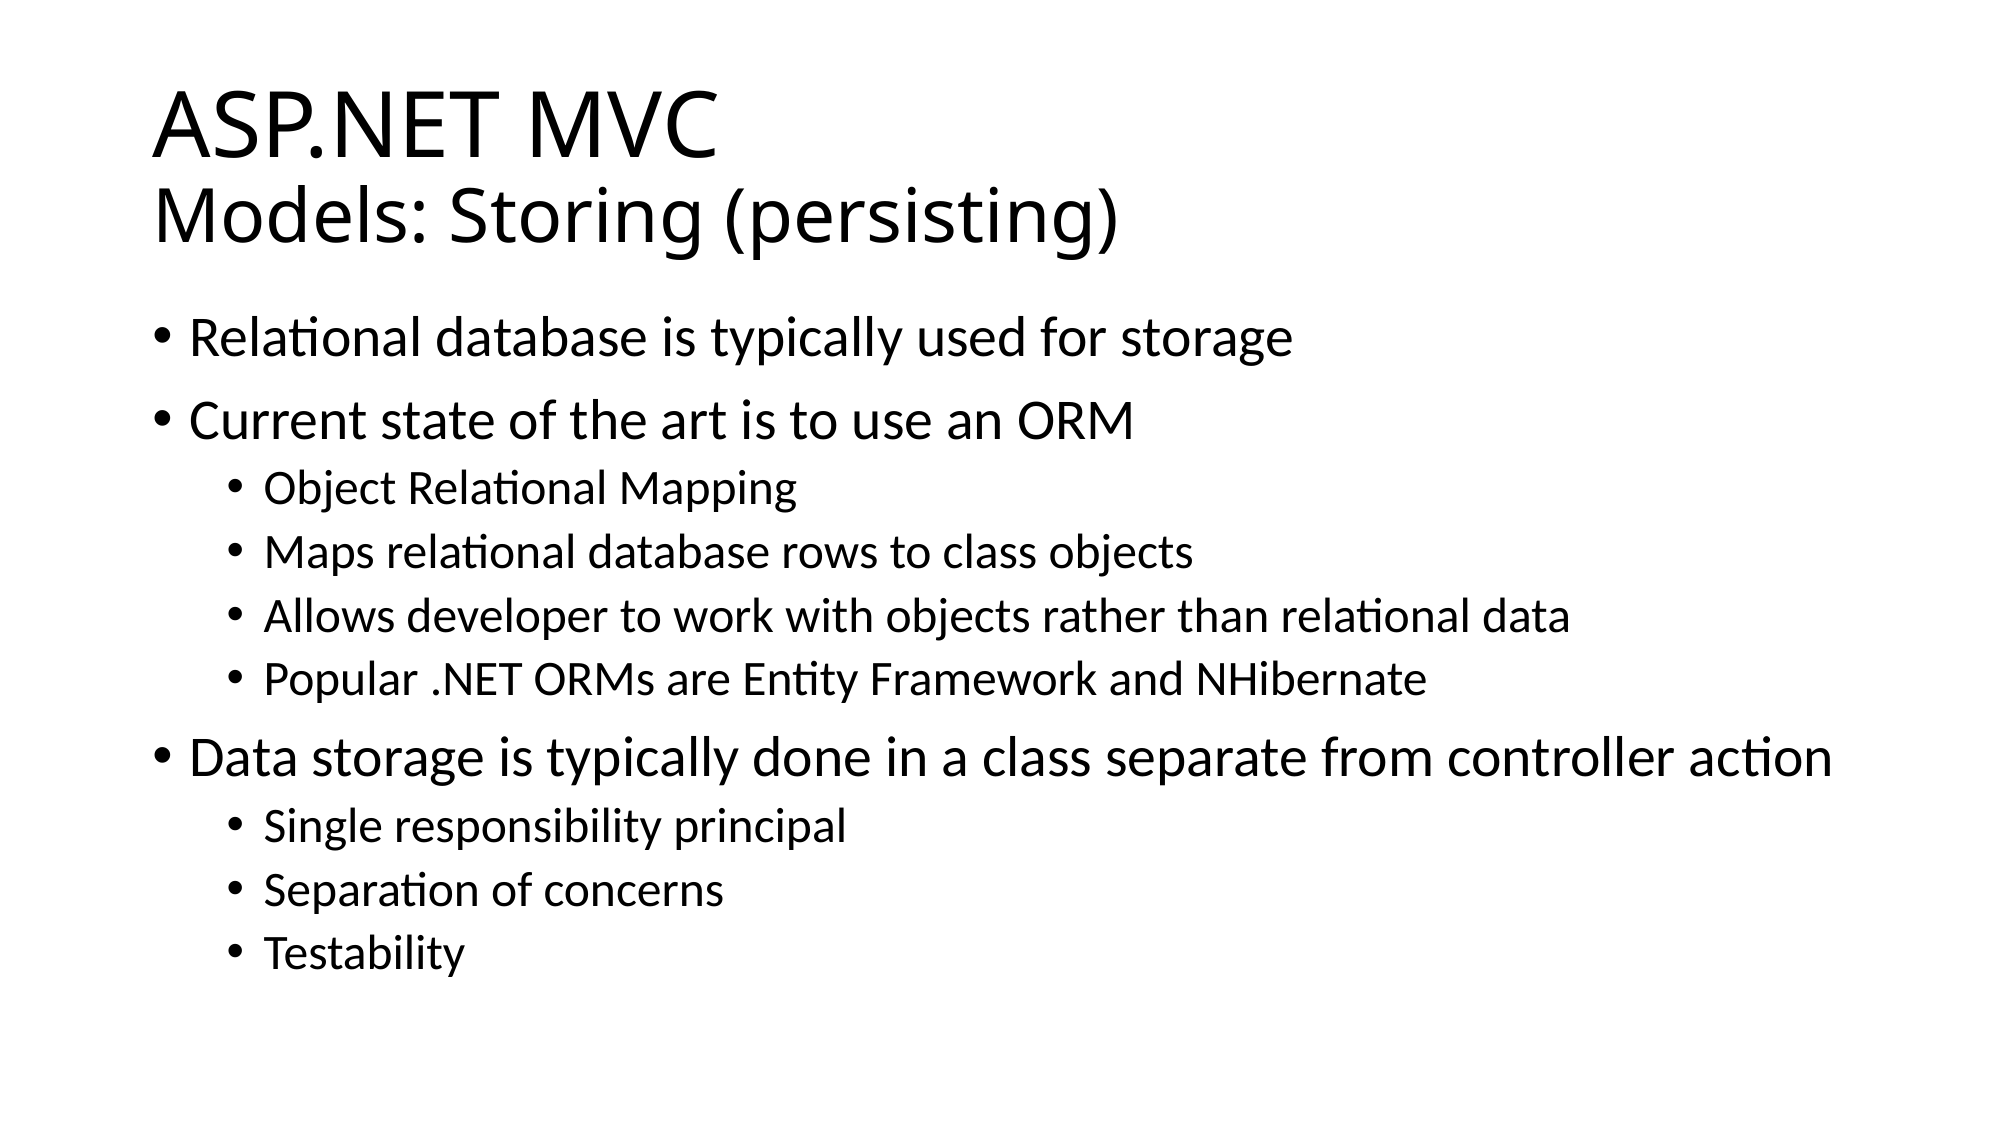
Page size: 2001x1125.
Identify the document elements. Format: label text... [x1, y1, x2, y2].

list Relational database is typically used for storage Current state of the art is to use an ORM Object Relational Mapping Maps relational database rows to class objects Allows developer to work with objects rather than relational data Popular .NET ORMs are Entity Framework and NHibernate Data storage is typically done in a class separate from controller action Single responsibility principal Separation of concerns Testability [137, 299, 1863, 1014]
title ASP.NET MVC Models: Storing (persisting) [137, 59, 1863, 278]
